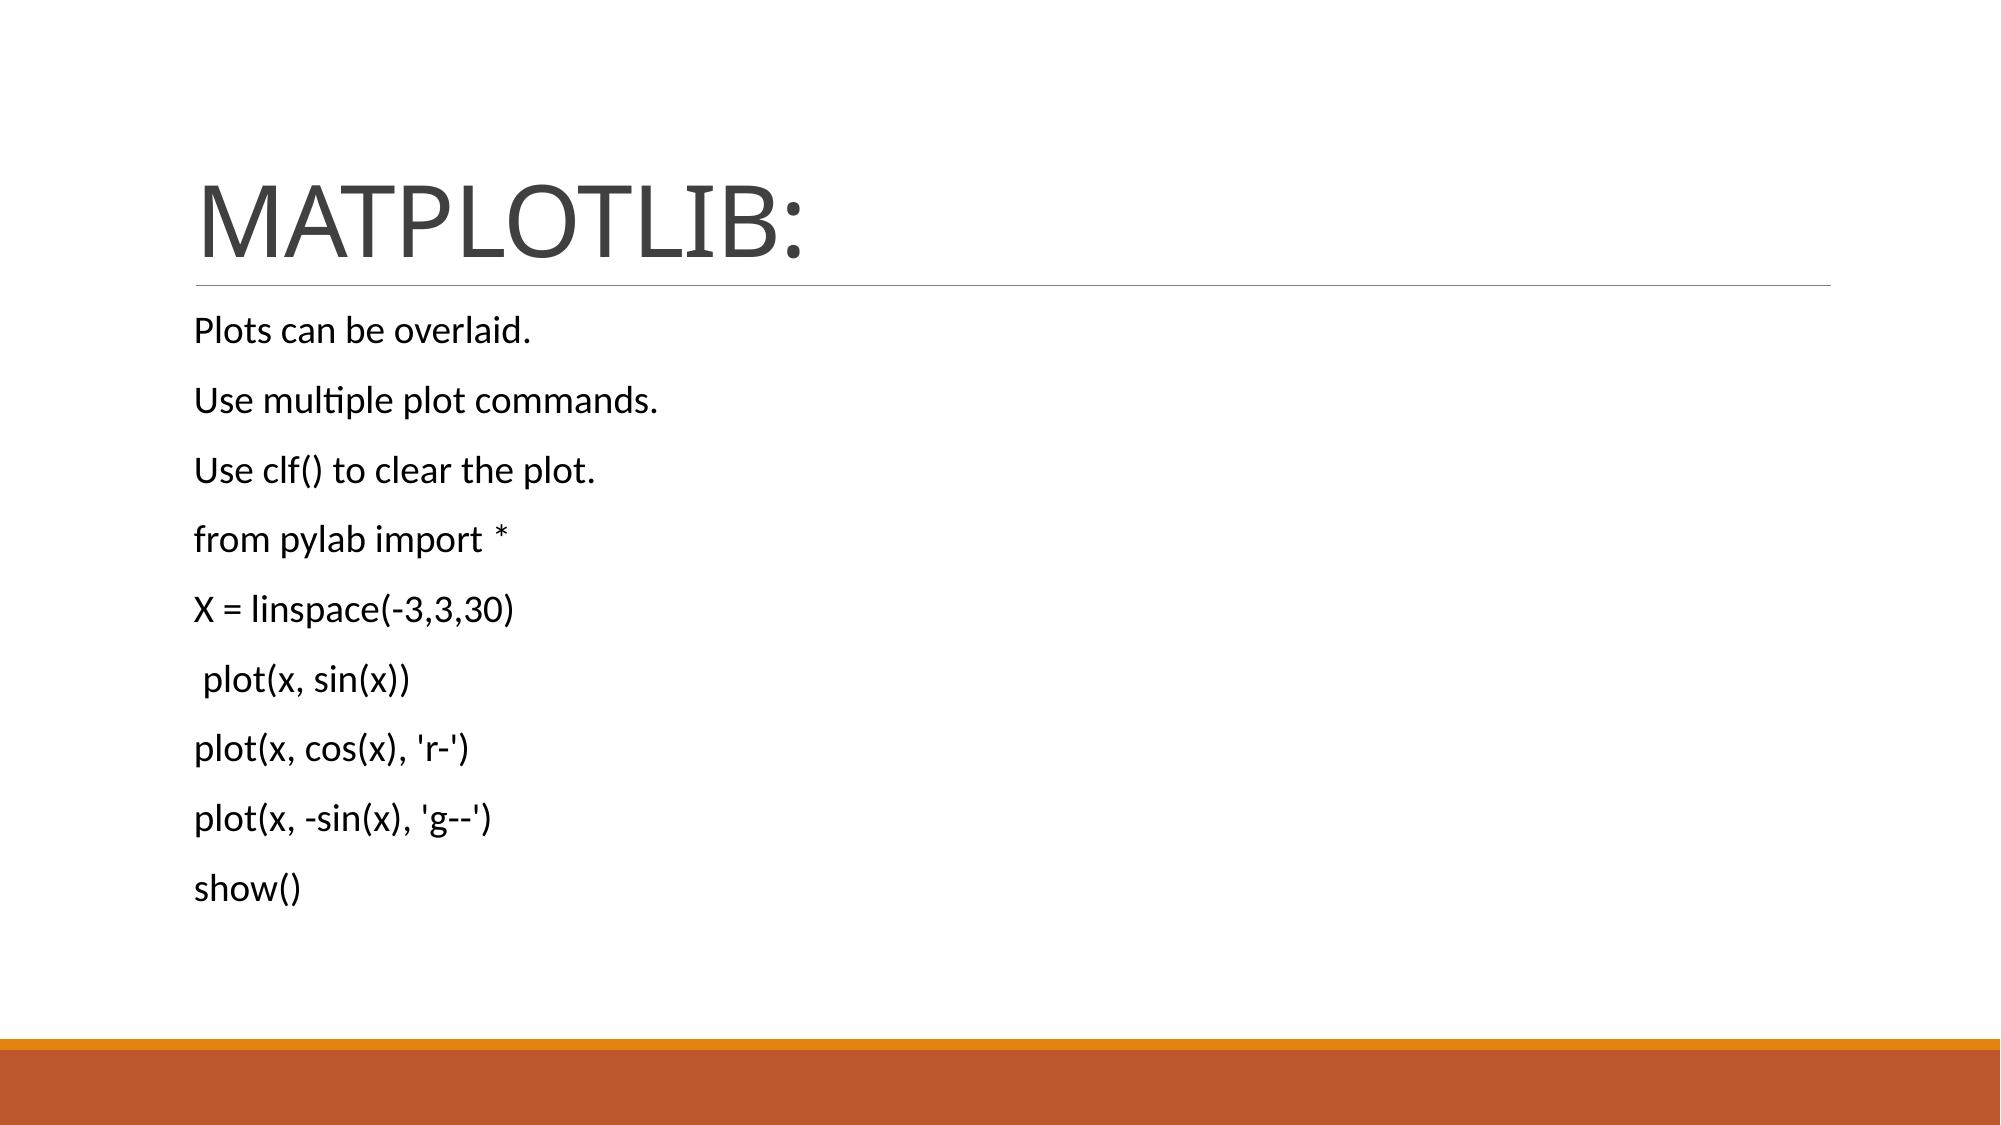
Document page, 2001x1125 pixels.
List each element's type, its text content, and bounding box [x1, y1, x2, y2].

list Plots can be overlaid. Use multiple plot commands. Use clf() to clear the plot. from pylab import * X = linspace(-3,3,30) plot(x, sin(x)) plot(x, cos(x), 'r-') plot(x, -sin(x), 'g--') show() [180, 302, 1830, 963]
title MATPLOTLIB: [180, 47, 1830, 285]
